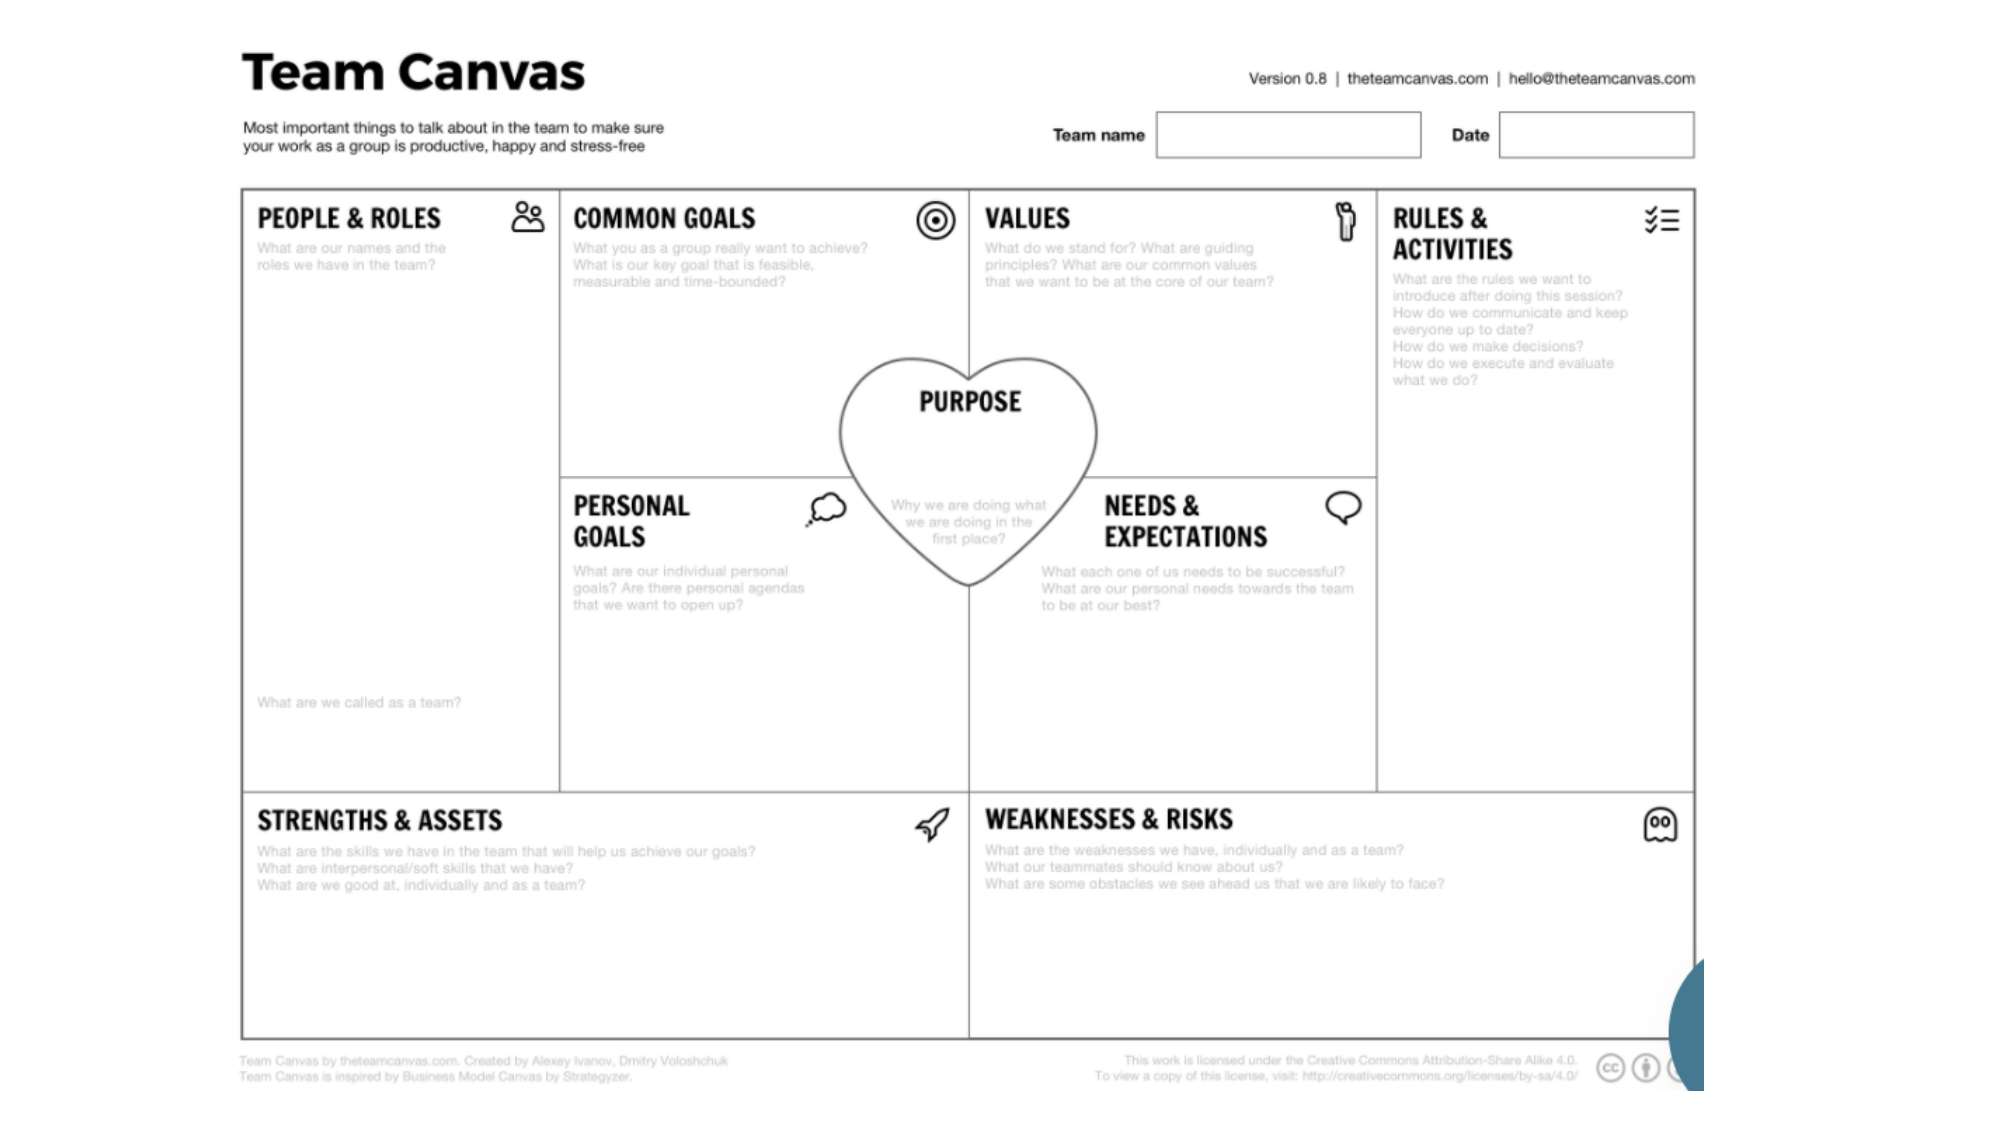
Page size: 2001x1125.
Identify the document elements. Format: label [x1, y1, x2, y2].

picture [225, 33, 1704, 1091]
